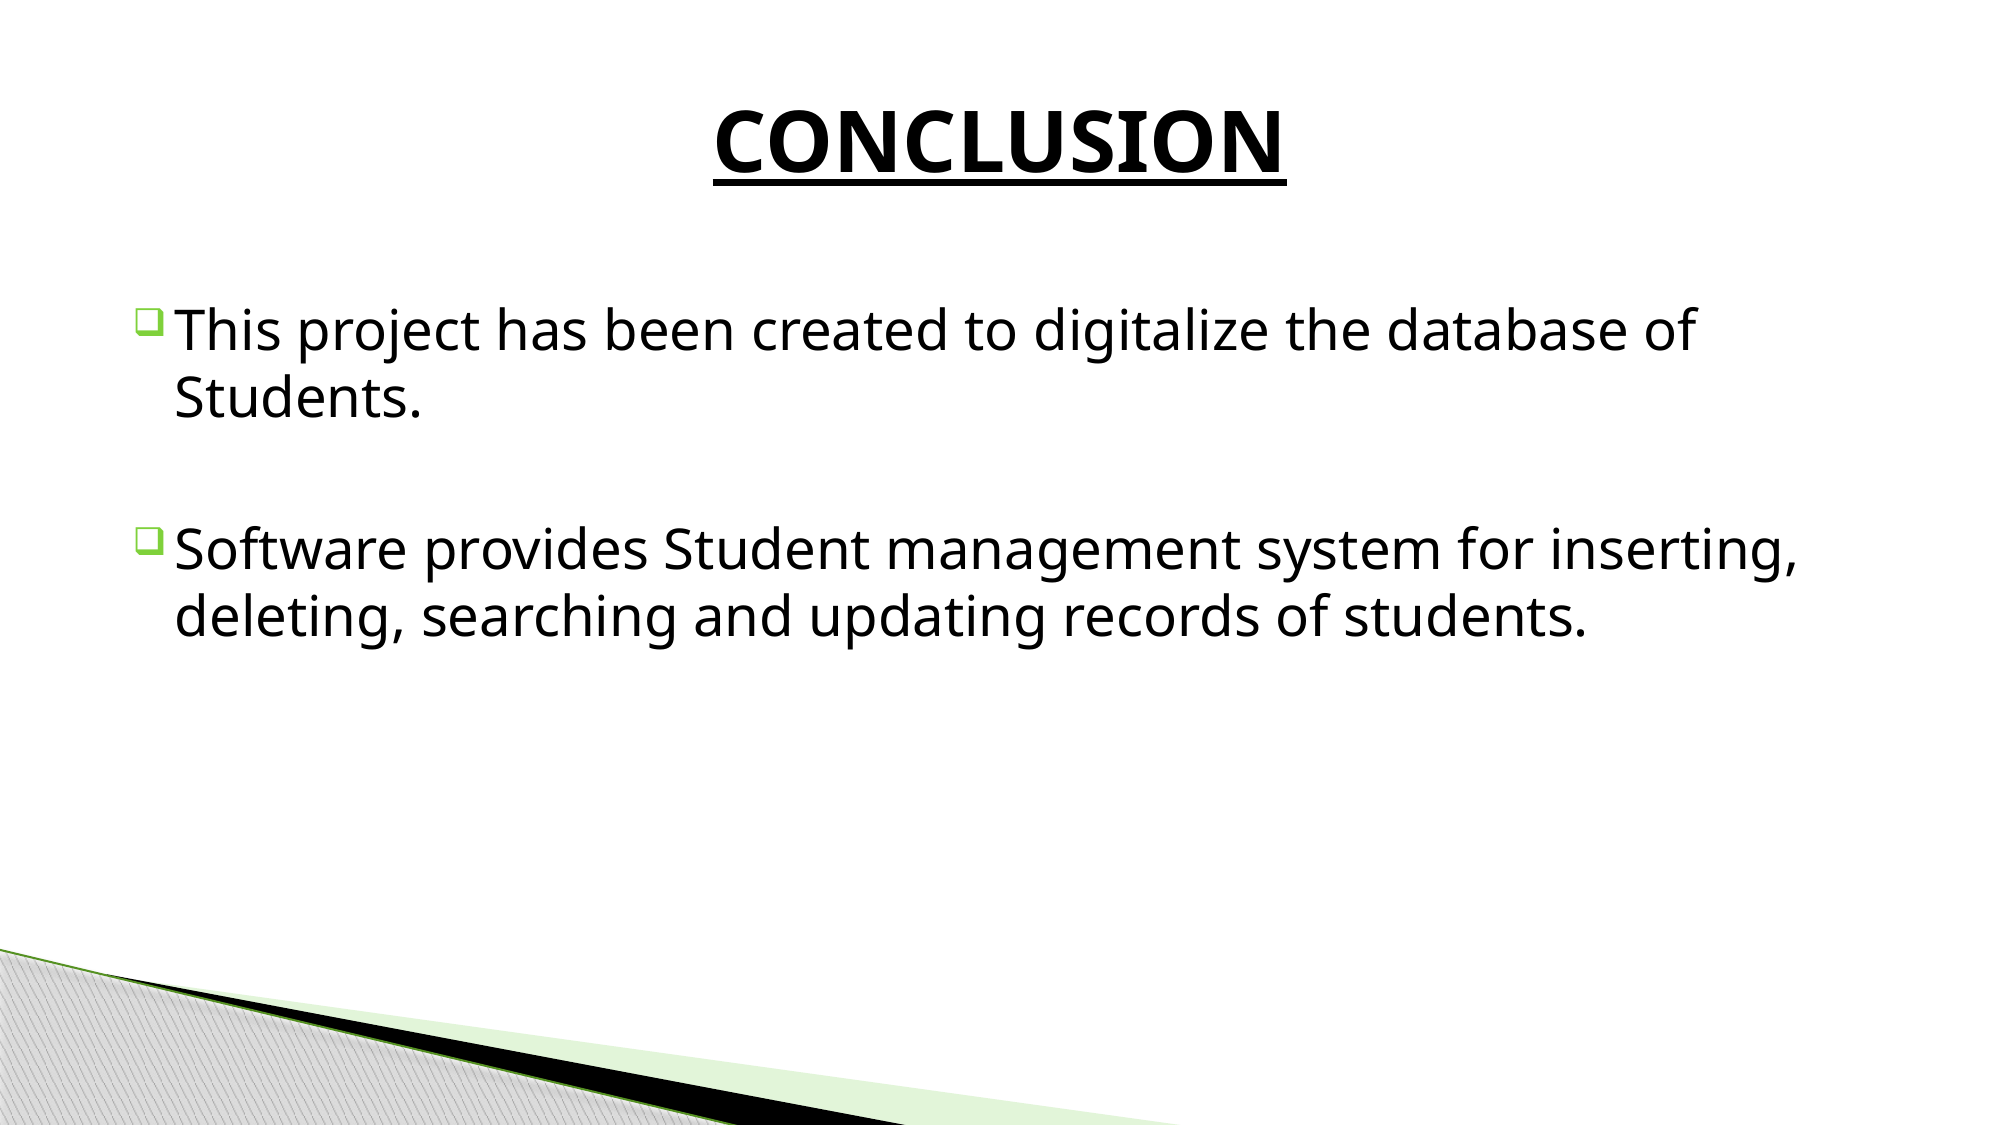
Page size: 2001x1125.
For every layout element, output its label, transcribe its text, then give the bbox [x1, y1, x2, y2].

title CONCLUSION [99, 45, 1900, 233]
list This project has been created to digitalize the database of Students. Software provides Student management system for inserting, deleting, searching and updating records of students. [99, 286, 1900, 1029]
